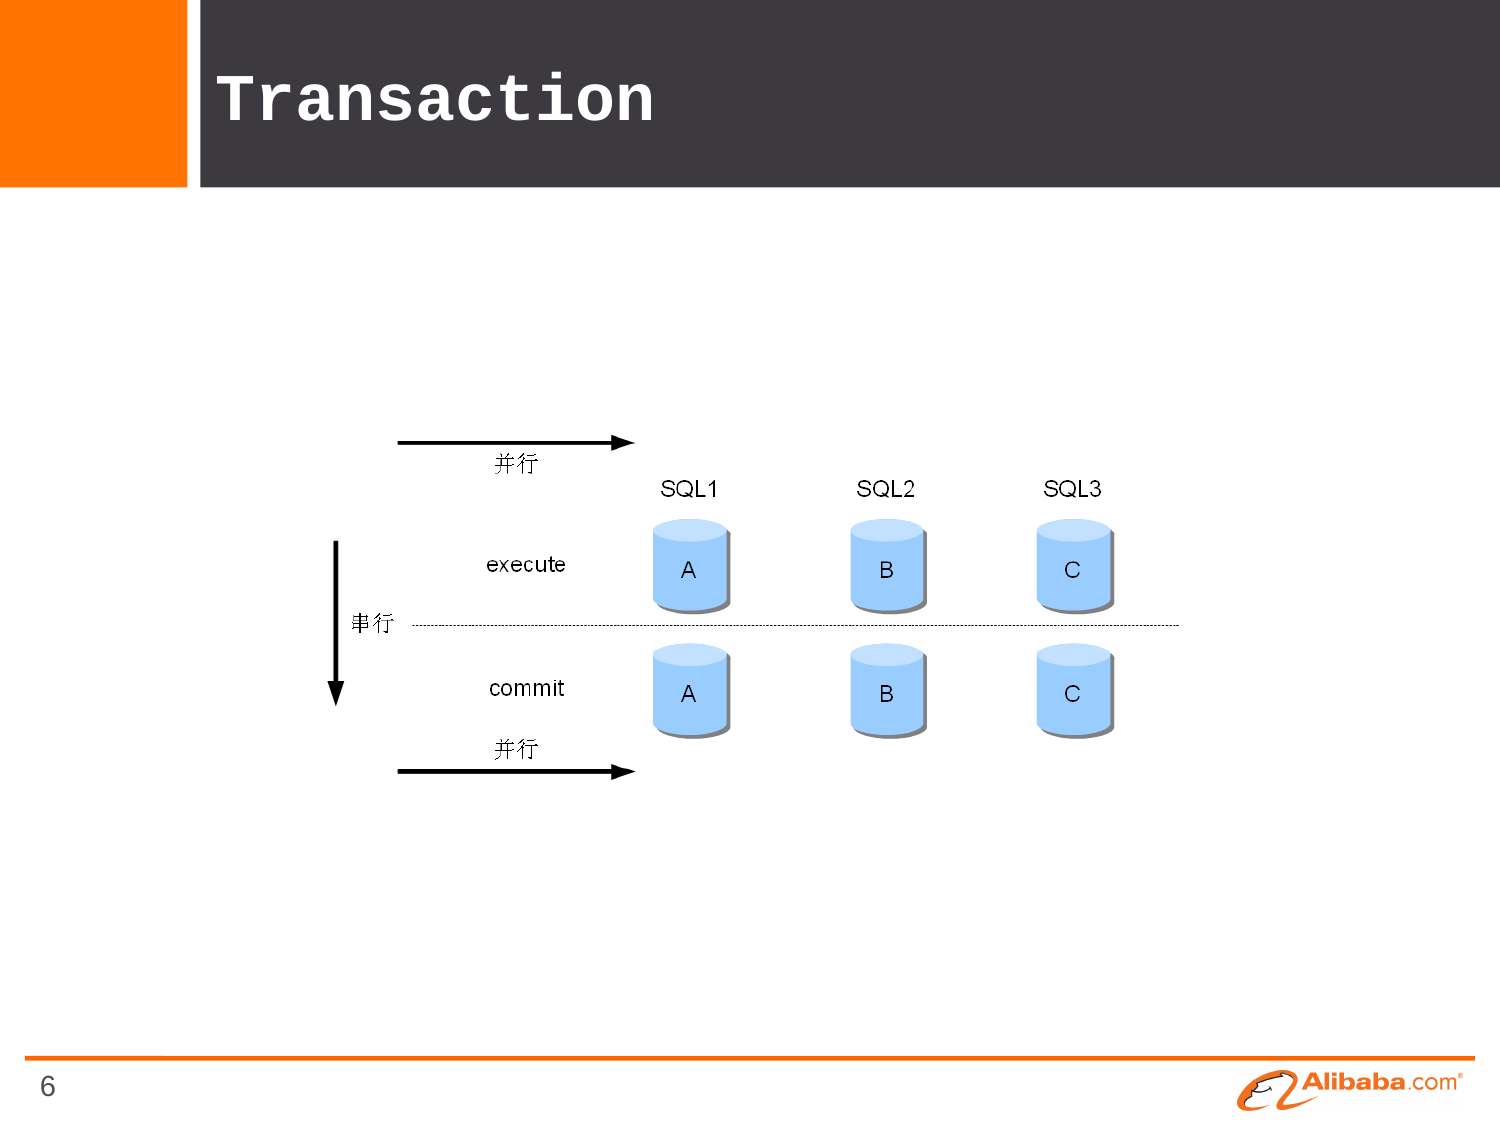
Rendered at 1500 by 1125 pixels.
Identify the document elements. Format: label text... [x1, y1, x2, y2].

picture [1237, 1070, 1463, 1111]
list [206, 237, 1293, 1006]
title Transaction [199, 0, 1500, 188]
slide_number 6 [24, 1059, 318, 1108]
